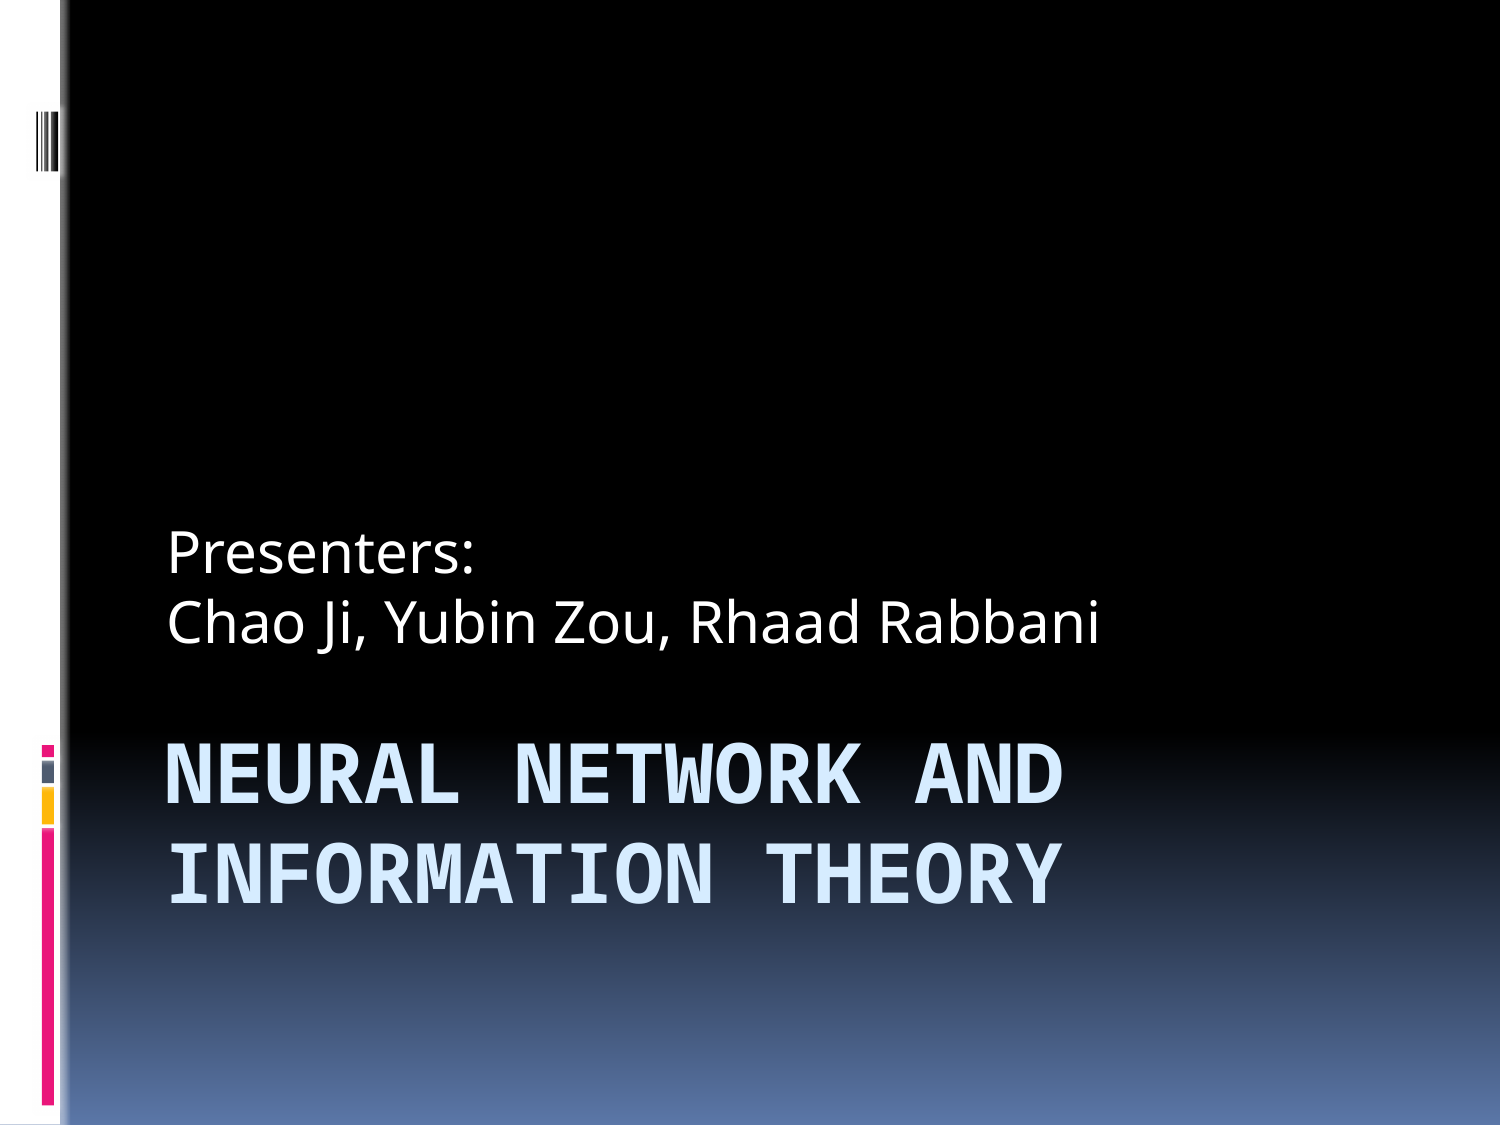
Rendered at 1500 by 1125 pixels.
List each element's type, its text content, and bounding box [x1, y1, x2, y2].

subtitle Presenters: Chao Ji, Yubin Zou, Rhaad Rabbani [150, 464, 1425, 713]
title Neural network and Information theory [150, 713, 1425, 1037]
